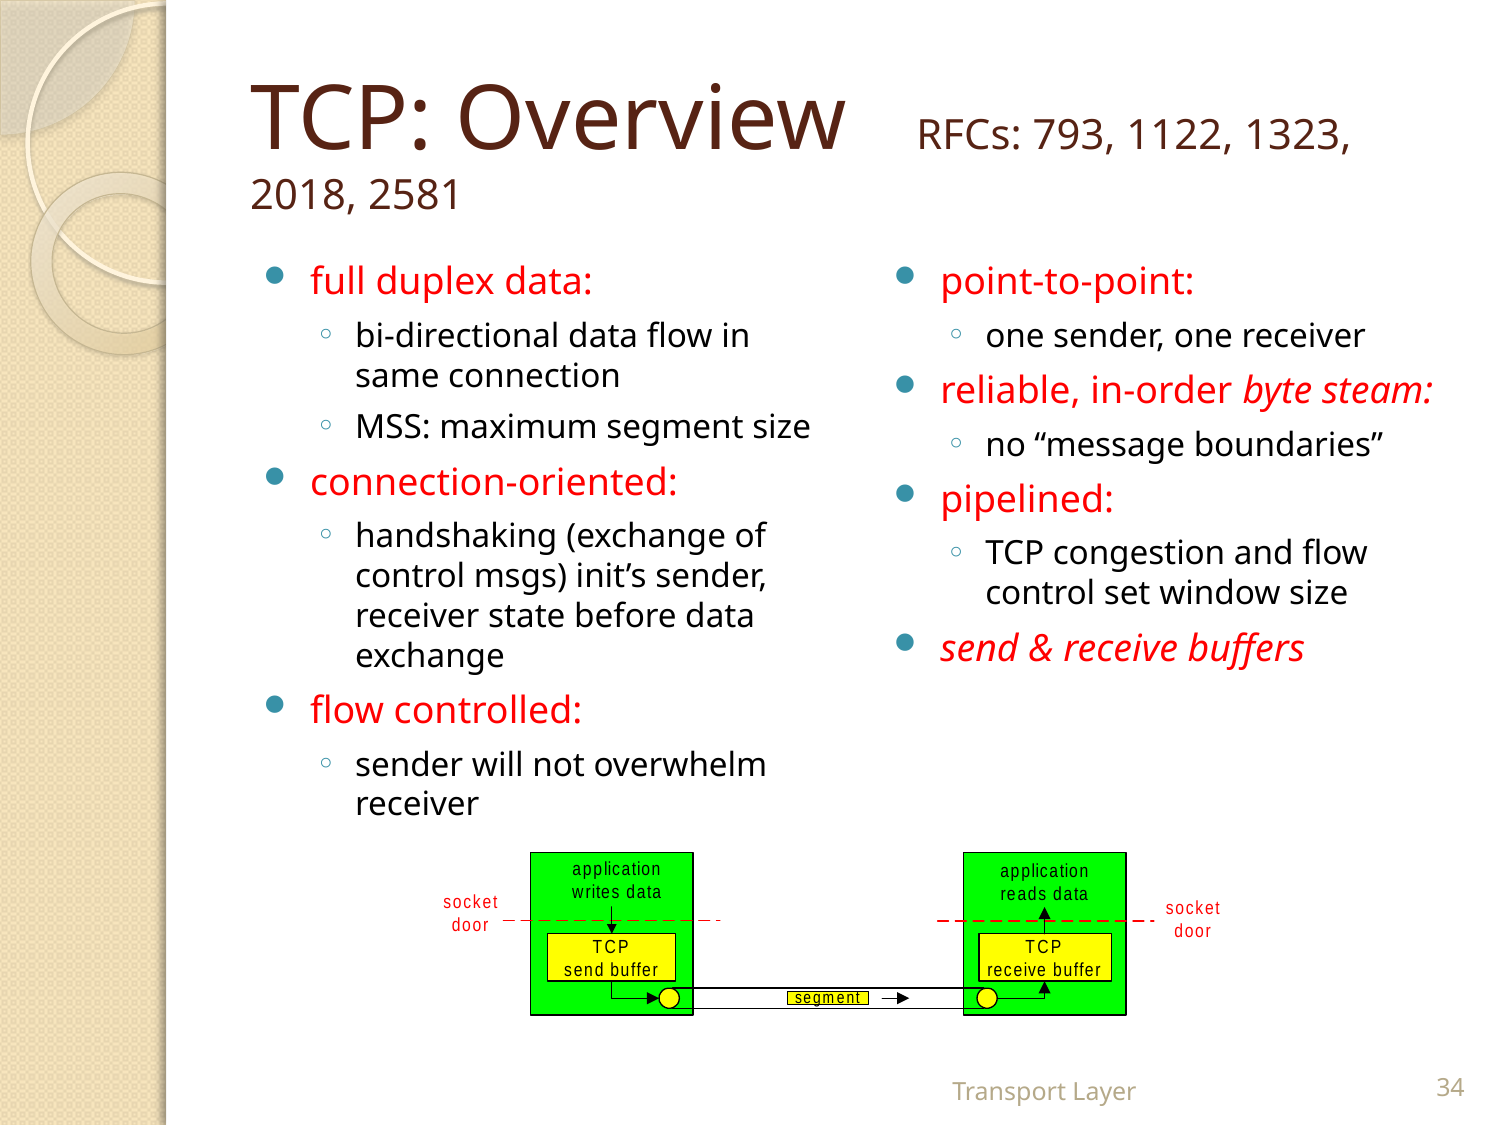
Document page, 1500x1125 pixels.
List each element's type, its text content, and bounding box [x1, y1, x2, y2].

list point-to-point: one sender, one receiver reliable, in-order byte steam: no “message boundaries” pipelined: TCP congestion and flow control set window size send & receive buffers [865, 249, 1466, 800]
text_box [323, 849, 1313, 1019]
list full duplex data: bi-directional data flow in same connection MSS: maximum segment size connection-oriented: handshaking (exchange of control msgs) init’s sender, receiver state before data exchange flow controlled: sender will not overwhelm receiver [235, 249, 836, 838]
title TCP: Overview RFCs: 793, 1122, 1323, 2018, 2581 [235, 45, 1466, 233]
slide_number 34 [1413, 1034, 1488, 1113]
footer Transport Layer [937, 1034, 1413, 1113]
